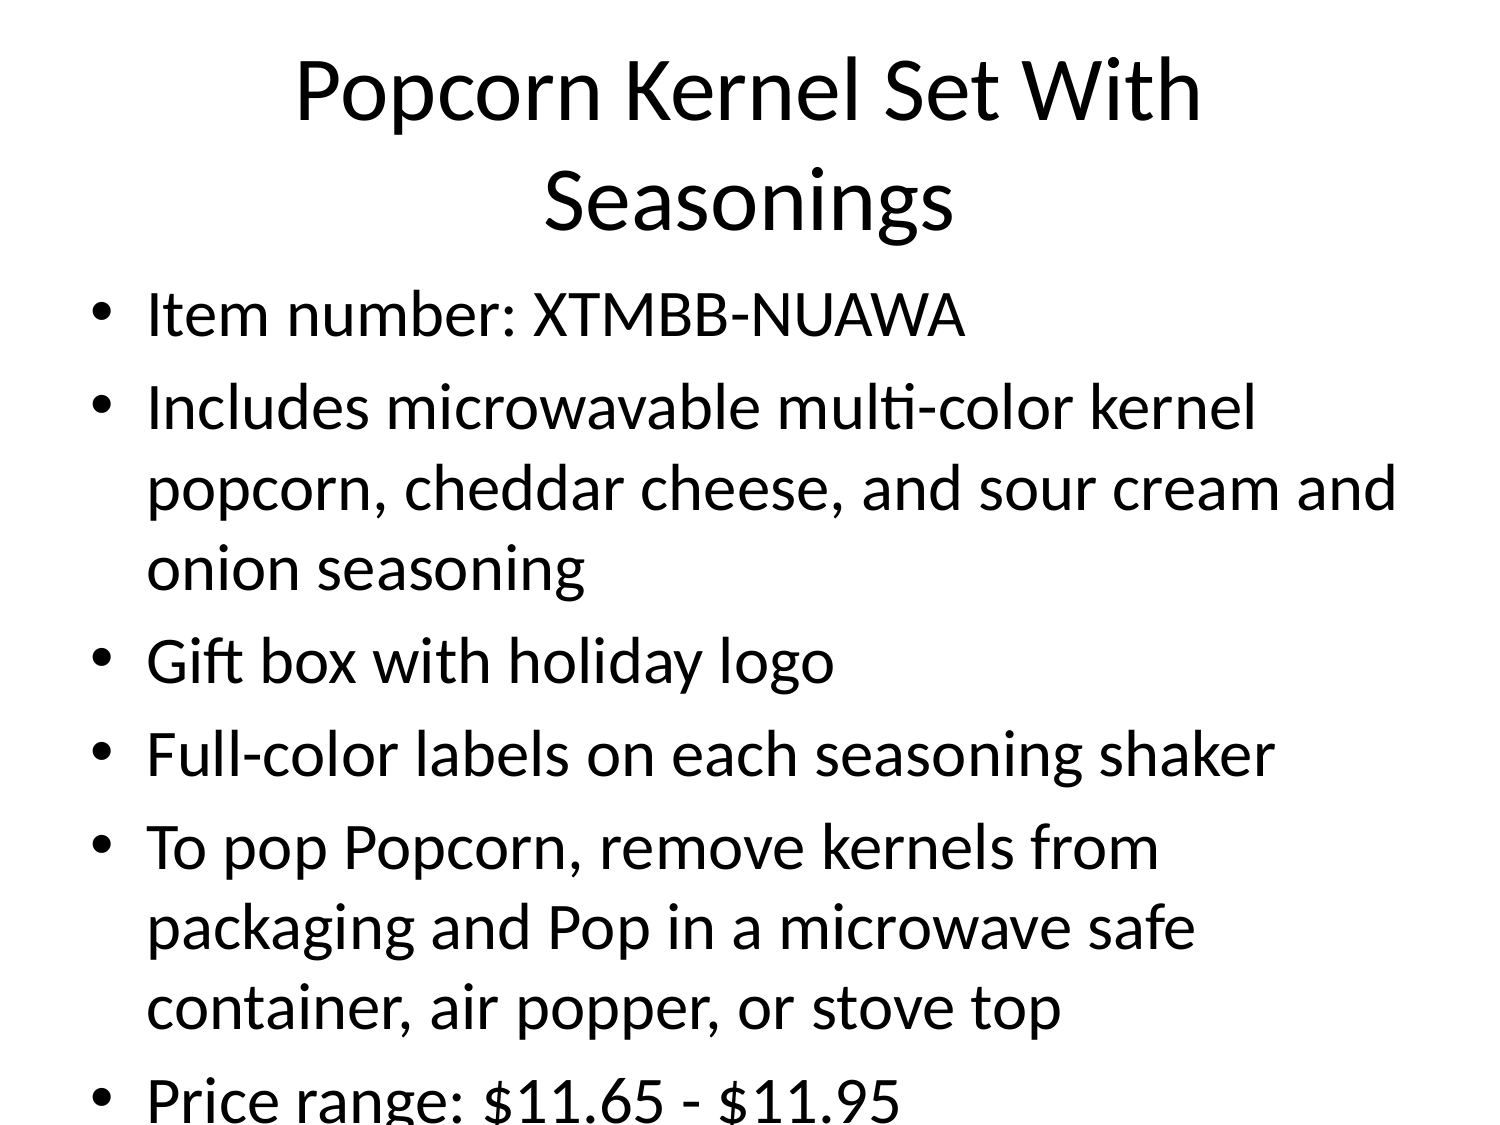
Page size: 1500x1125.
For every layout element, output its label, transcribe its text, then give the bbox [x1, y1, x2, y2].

list Item number: XTMBB-NUAWA Includes microwavable multi-color kernel popcorn, cheddar cheese, and sour cream and onion seasoning Gift box with holiday logo Full-color labels on each seasoning shaker To pop Popcorn, remove kernels from packaging and Pop in a microwave safe container, air popper, or stove top Price range: $11.65 - $11.95 Packaging and Delivery: Bulk 24 units per carton 33 lbs. per carton Production time: 3 to 10 working days [75, 262, 1425, 1005]
title Popcorn Kernel Set With Seasonings [75, 45, 1425, 233]
